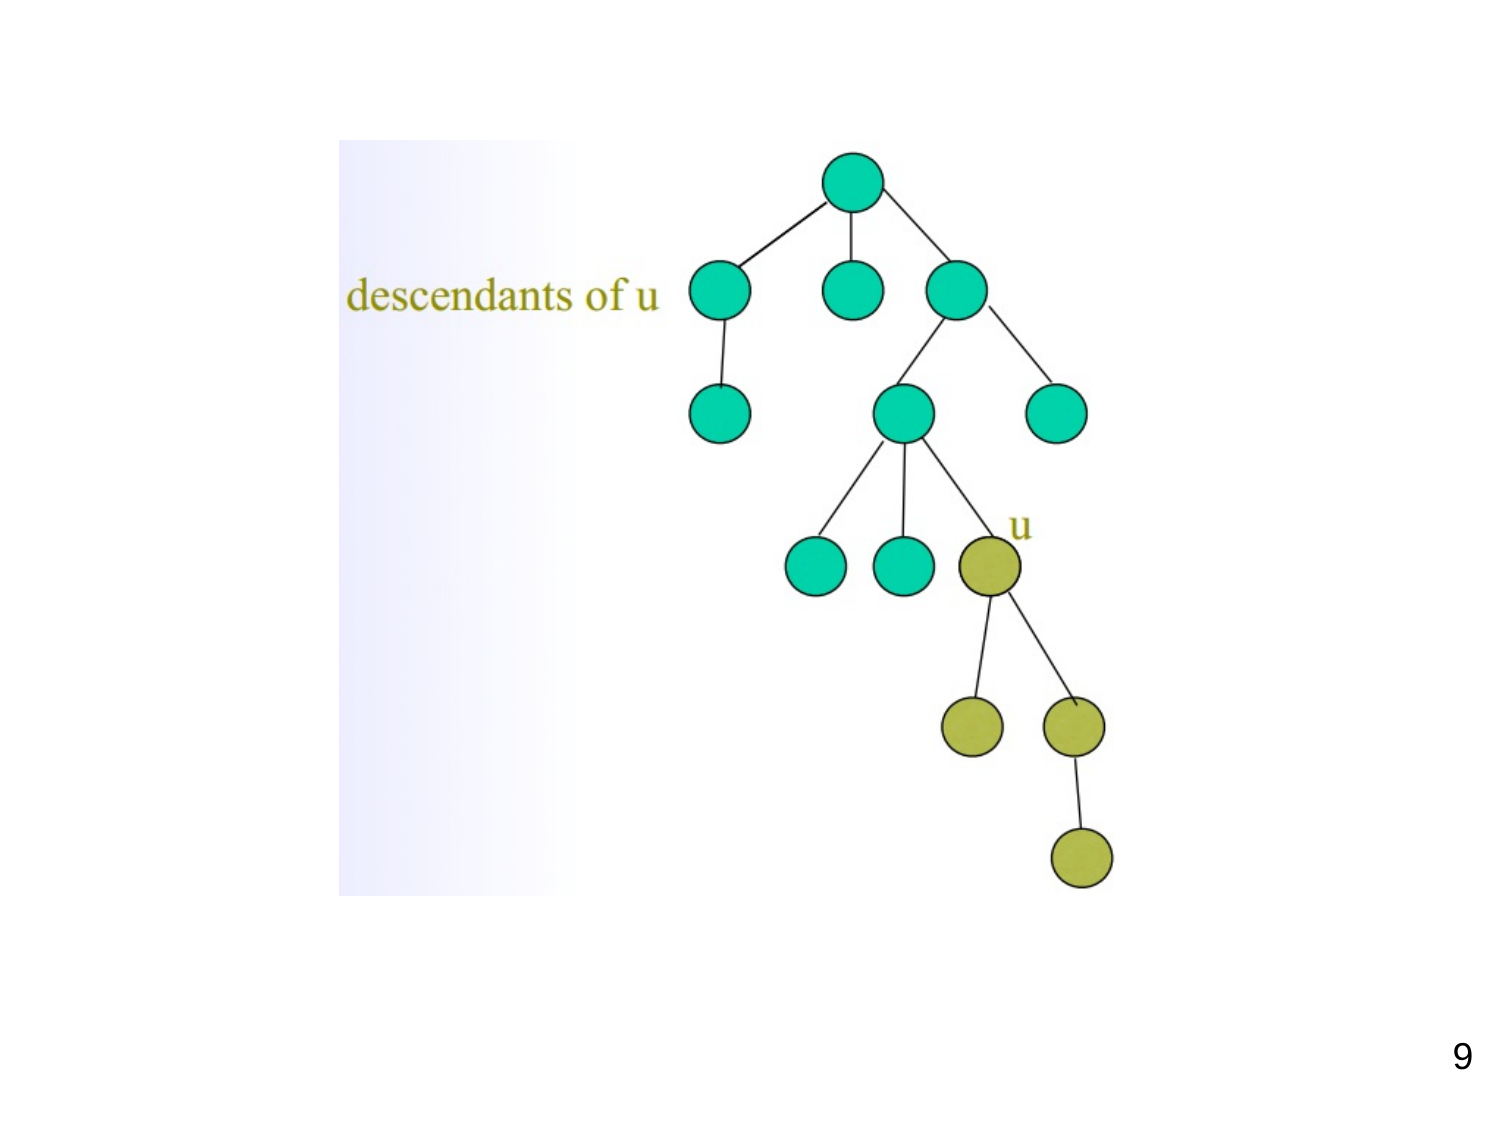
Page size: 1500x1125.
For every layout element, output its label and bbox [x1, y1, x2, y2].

list [339, 140, 1129, 896]
